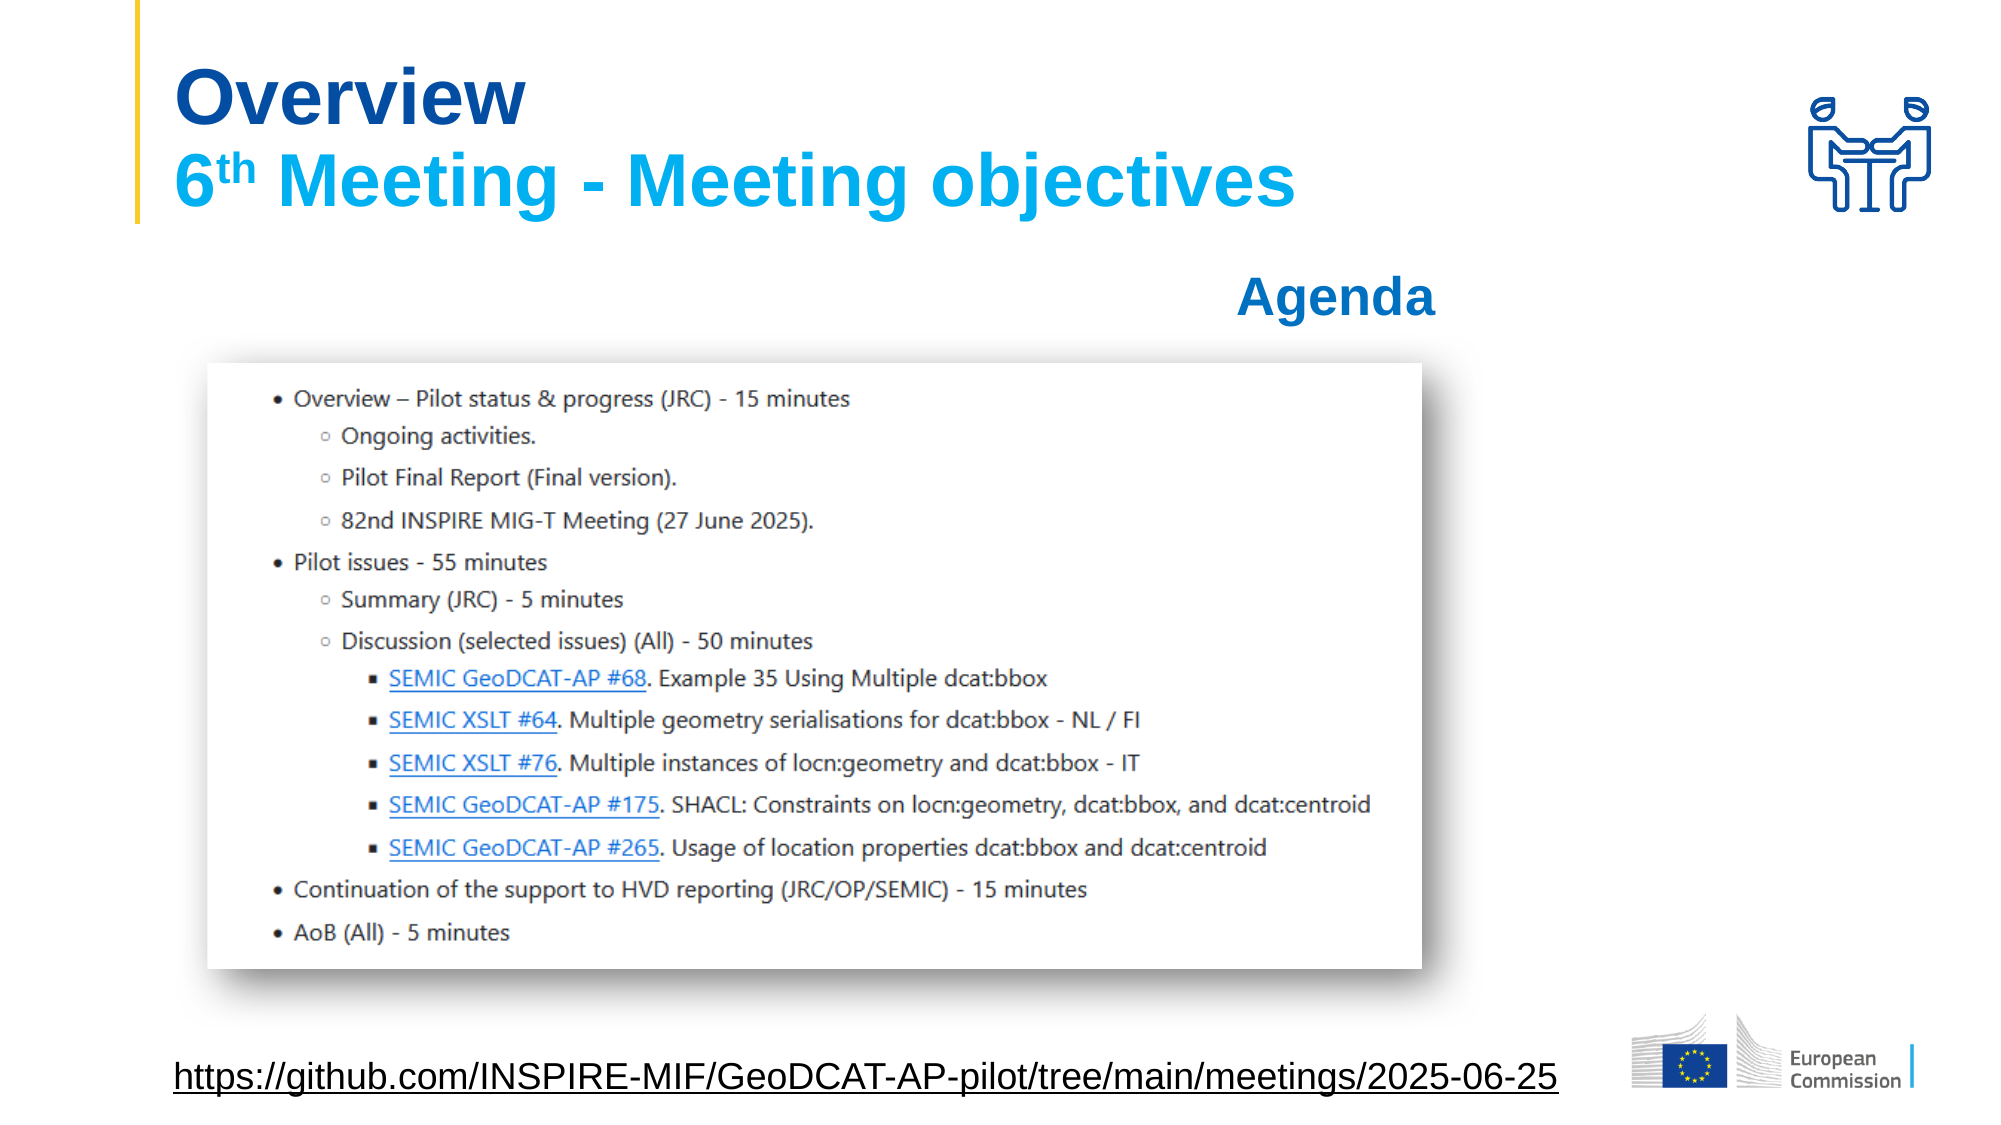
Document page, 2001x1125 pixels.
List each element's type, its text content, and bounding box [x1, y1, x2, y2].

picture [1631, 1013, 1915, 1091]
title Overview 6th Meeting - Meeting objectives [159, 94, 1795, 223]
list Agenda [158, 253, 1961, 938]
picture [1800, 70, 1938, 234]
text_box https://github.com/INSPIRE-MIF/GeoDCAT-AP-pilot/tree/main/meetings/2025-06-25 [158, 1044, 1697, 1105]
picture [207, 363, 1423, 969]
